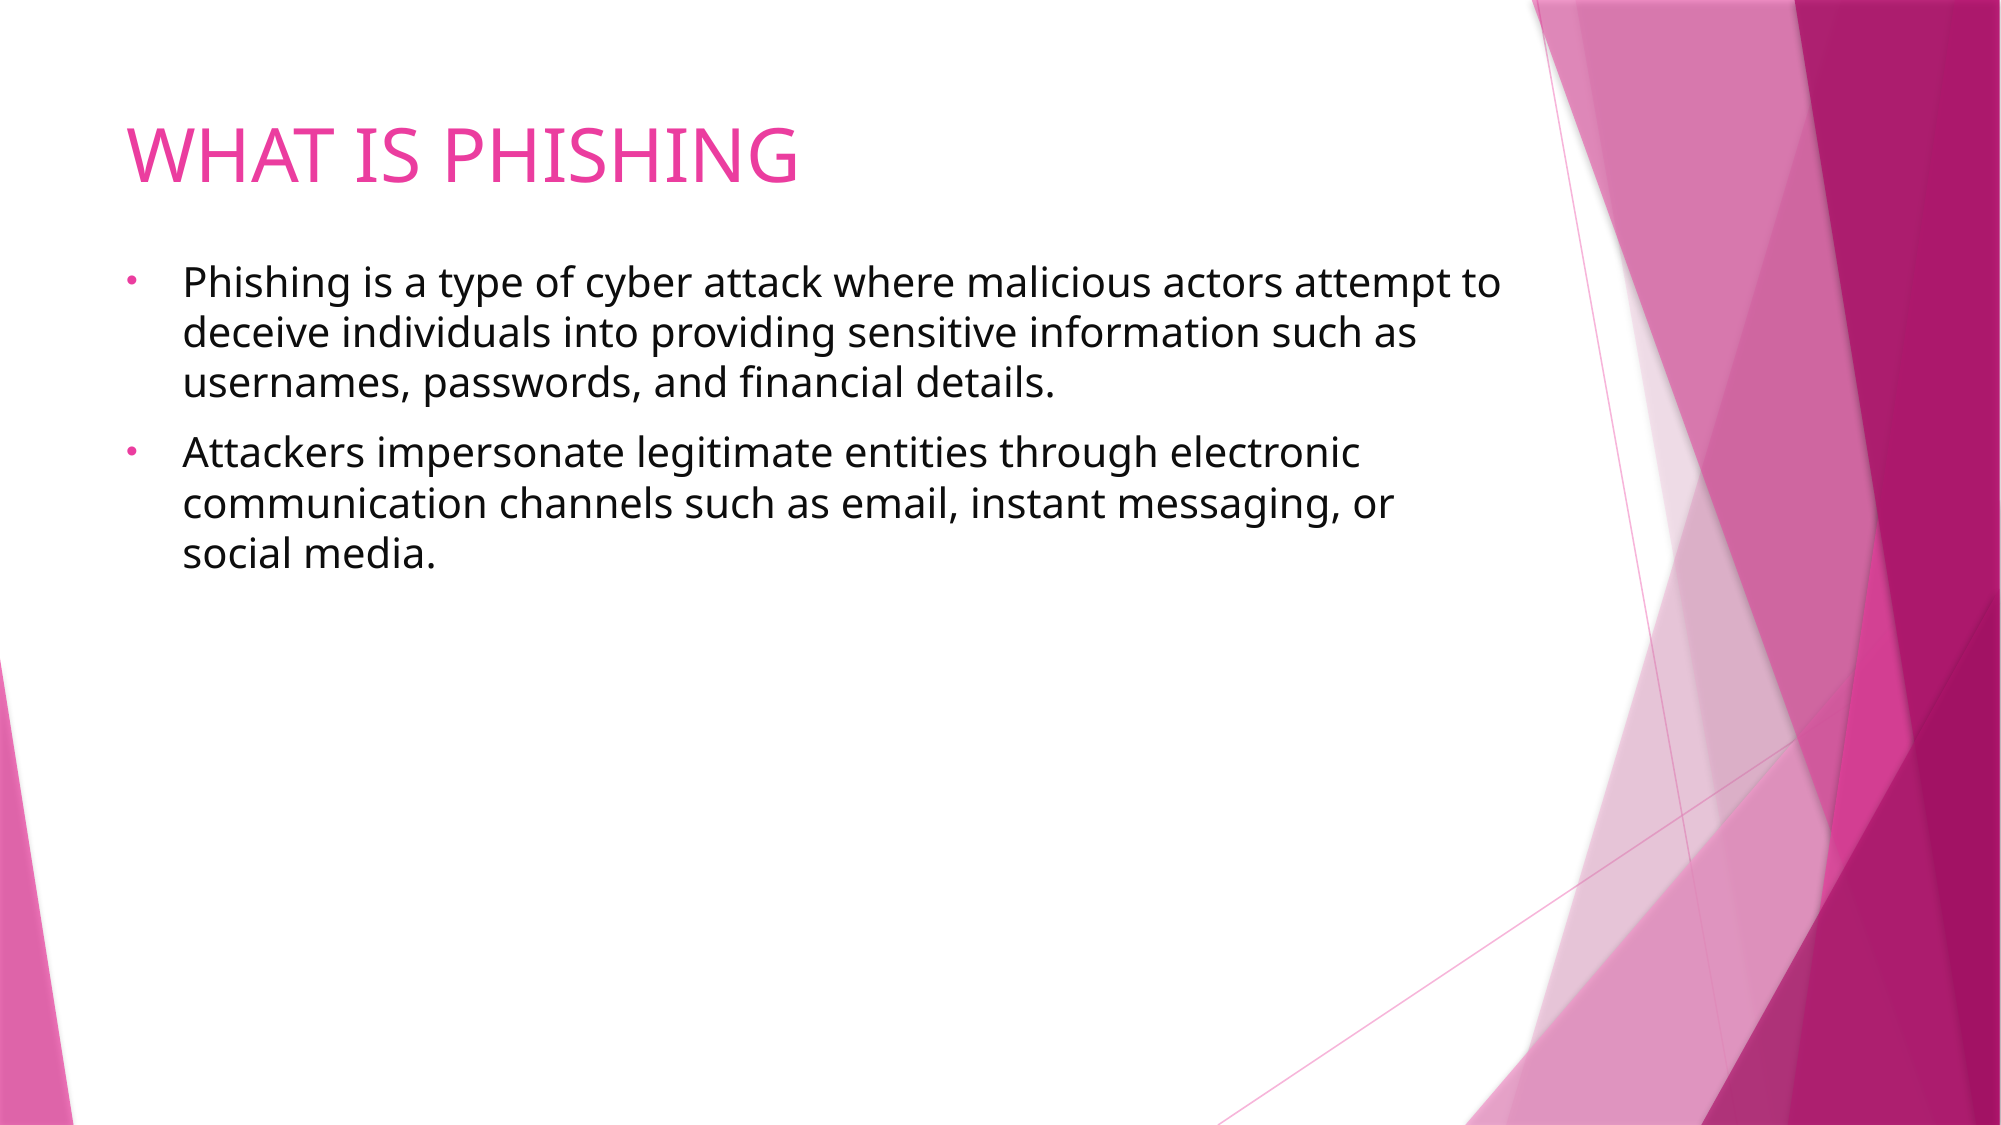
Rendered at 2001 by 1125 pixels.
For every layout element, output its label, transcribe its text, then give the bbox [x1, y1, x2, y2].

list Phishing is a type of cyber attack where malicious actors attempt to deceive individuals into providing sensitive information such as usernames, passwords, and financial details. Attackers impersonate legitimate entities through electronic communication channels such as email, instant messaging, or social media. [111, 247, 1522, 992]
title WHAT IS PHISHING [111, 99, 1522, 247]
